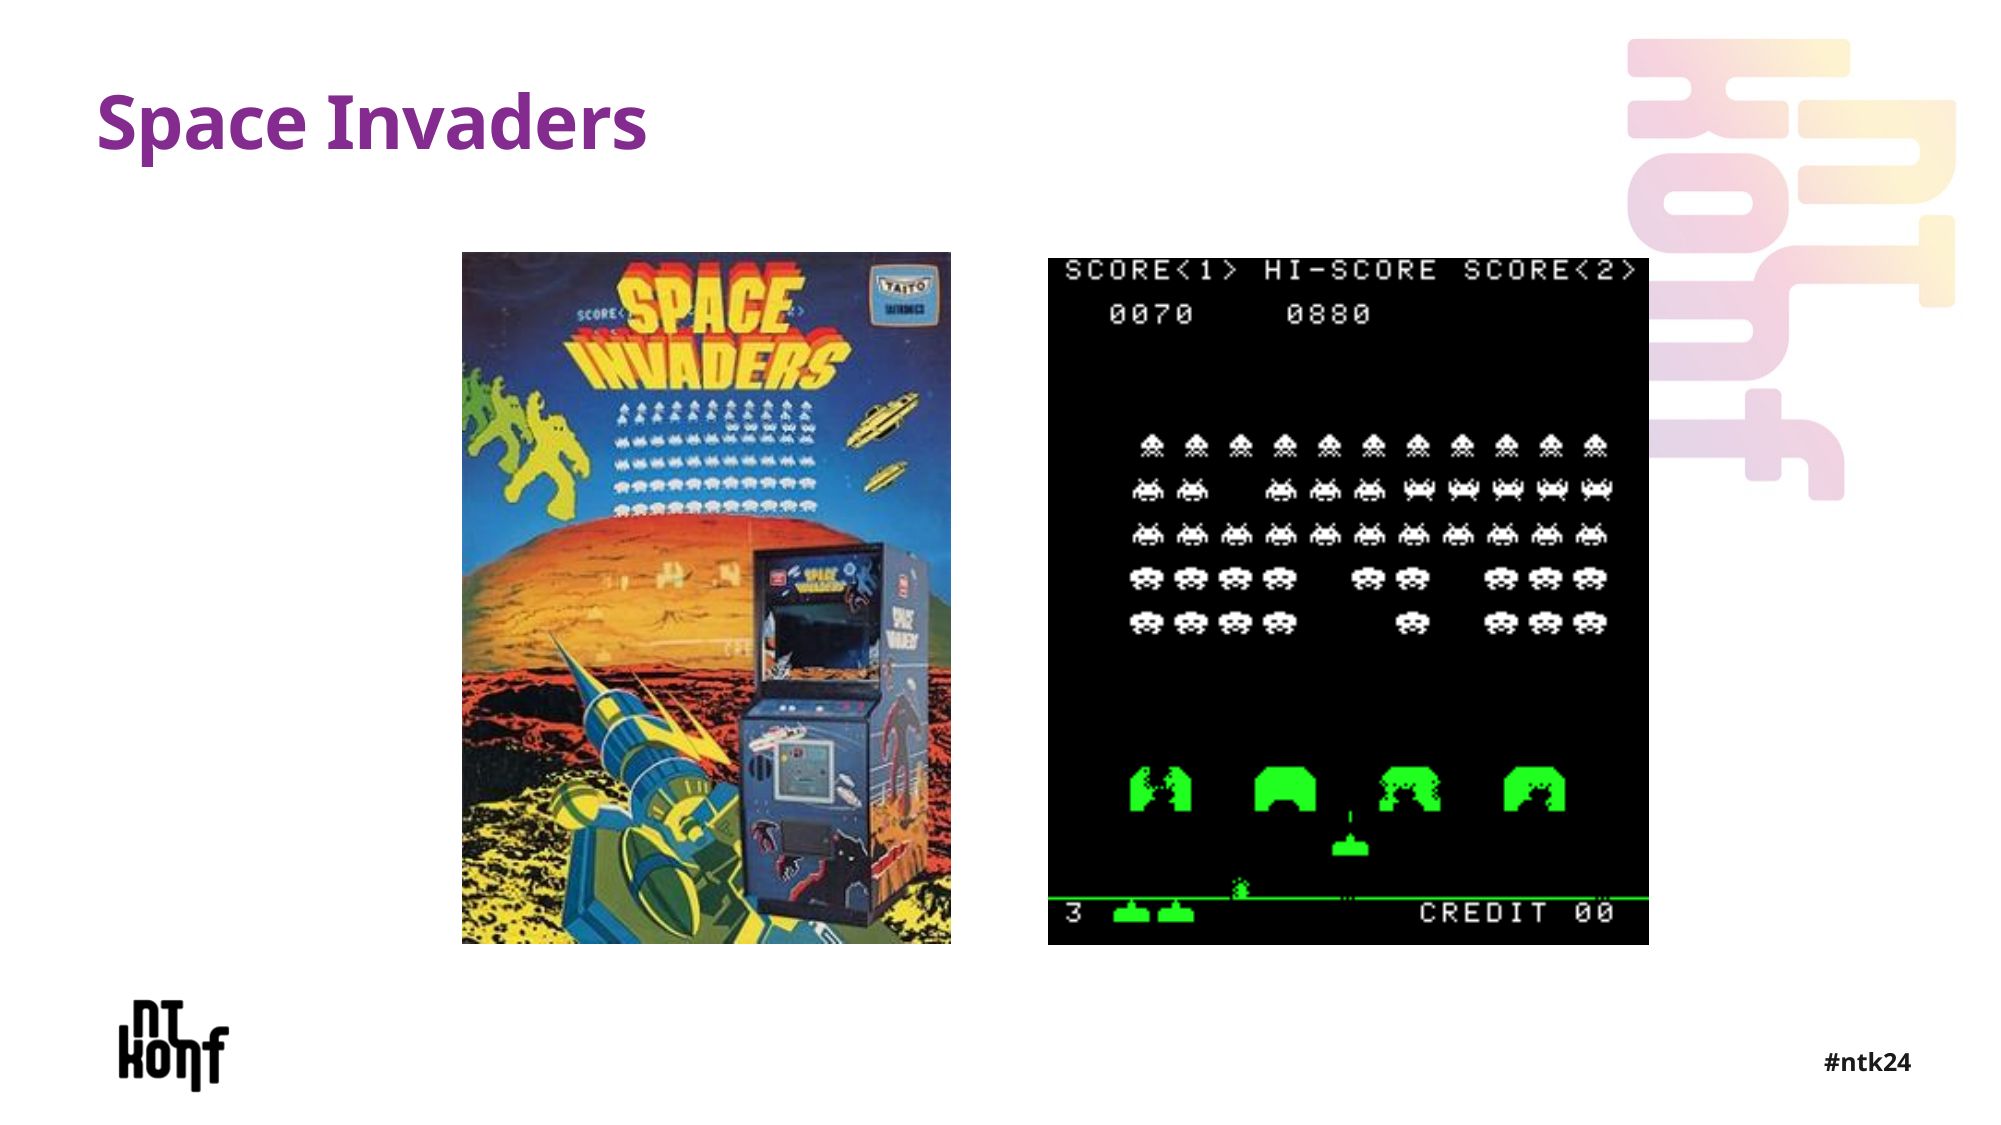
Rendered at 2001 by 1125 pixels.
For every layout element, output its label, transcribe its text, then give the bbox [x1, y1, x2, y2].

picture [0, 0, 2000, 1125]
title Space Invaders [96, 75, 1904, 166]
